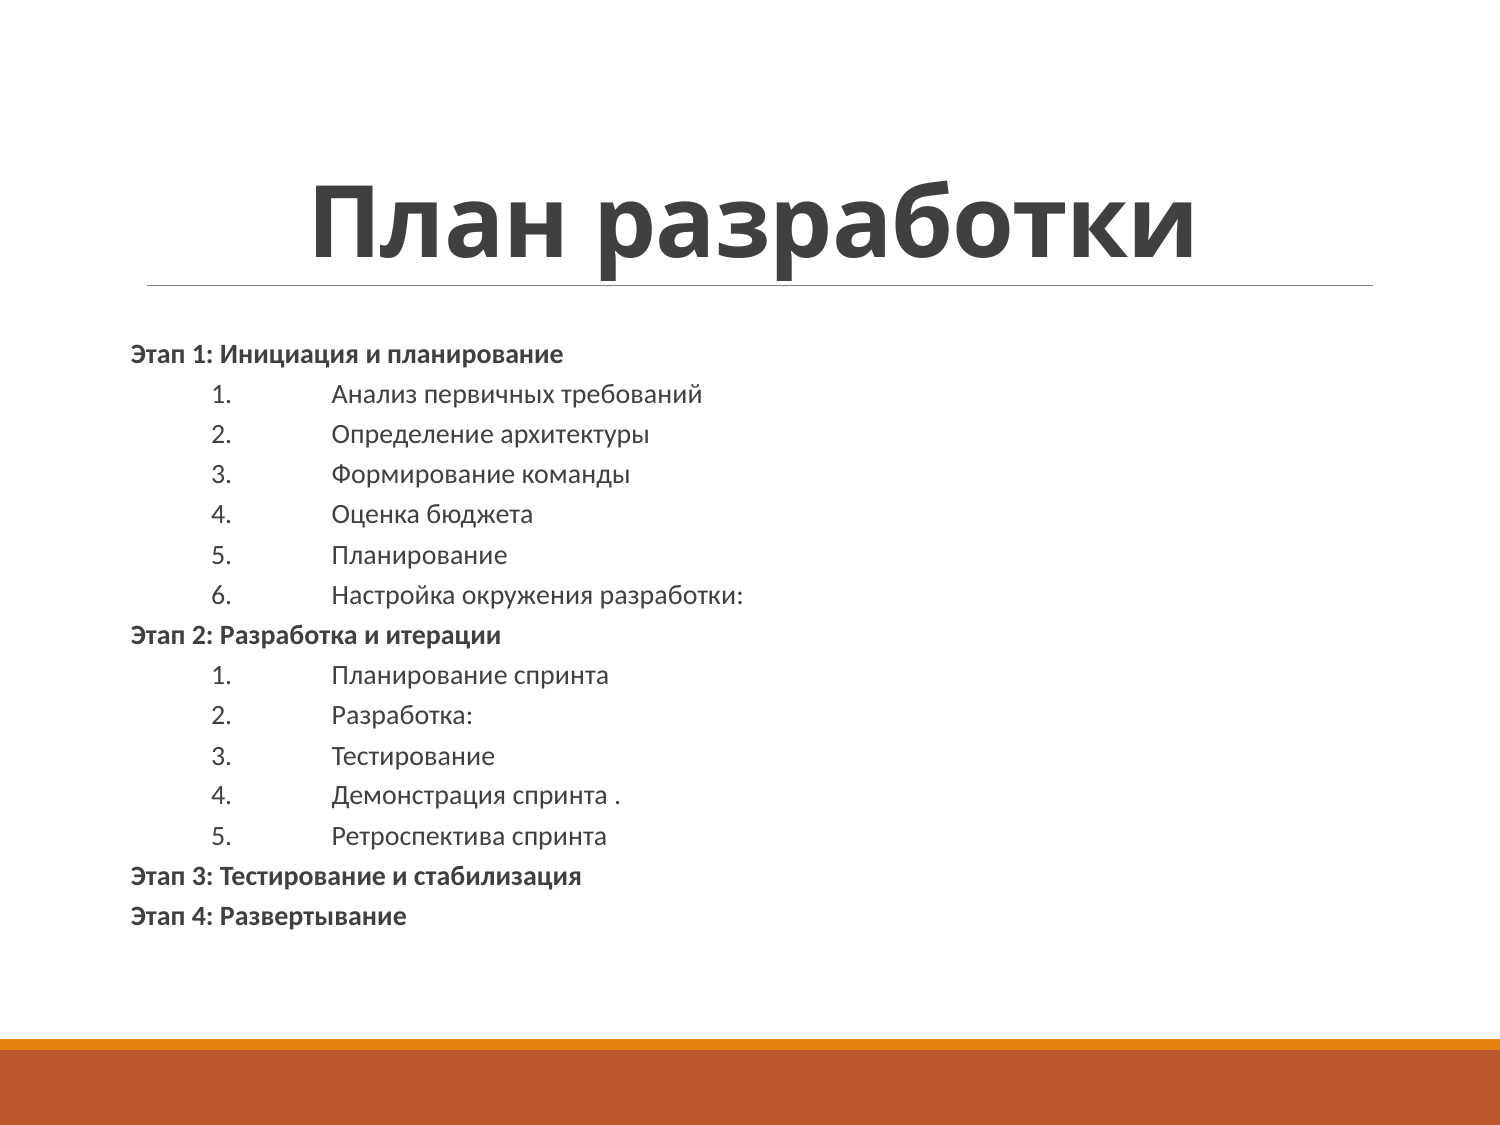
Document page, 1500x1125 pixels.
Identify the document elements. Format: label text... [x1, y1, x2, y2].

title План разработки [135, 47, 1373, 285]
list Этап 1: Инициация и планирование 1. Анализ первичных требований 2. Определение архитектуры 3. Формирование команды 4. Оценка бюджета 5. Планирование 6. Настройка окружения разработки: Этап 2: Разработка и итерации 1. Планирование спринта 2. Разработка: 3. Тестирование 4. Демонстрация спринта . 5. Ретроспектива спринта Этап 3: Тестирование и стабилизация Этап 4: Развертывание [117, 285, 1356, 945]
